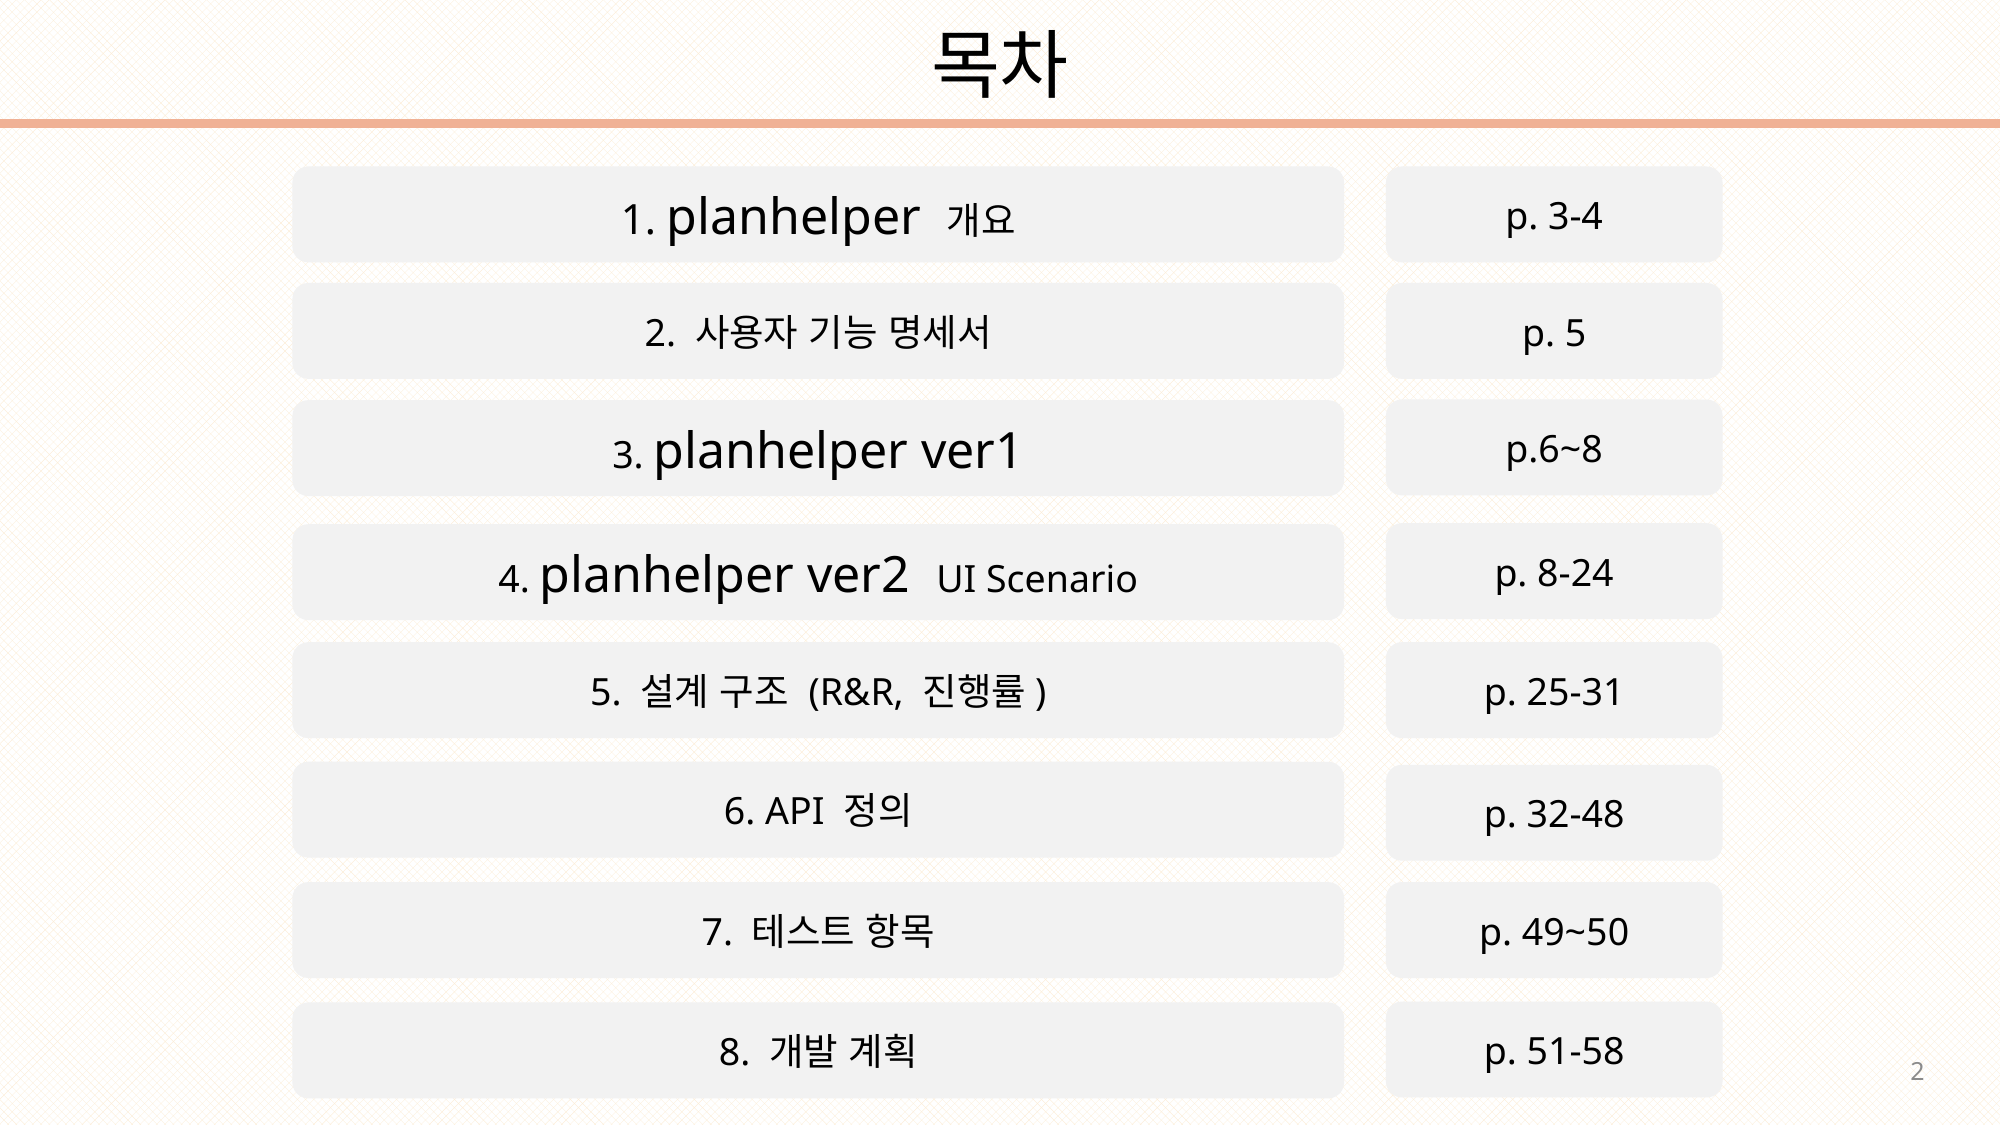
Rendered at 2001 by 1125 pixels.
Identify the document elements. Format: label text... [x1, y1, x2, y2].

text_box 3. planhelper ver1 [291, 399, 1346, 498]
slide_number 2 [1489, 1042, 1940, 1103]
text_box 1. planhelper 개요 [291, 165, 1346, 264]
text_box p. 49~50 [1384, 881, 1724, 980]
text_box p. 5 [1384, 281, 1724, 380]
text_box p. 25-31 [1384, 641, 1724, 740]
text_box p. 3-4 [1384, 165, 1724, 264]
text_box p. 8-24 [1384, 522, 1724, 621]
text_box p.6~8 [1384, 398, 1724, 497]
text_box 7. 테스트 항목 [291, 881, 1346, 980]
text_box p. 51-58 [1384, 1000, 1724, 1099]
title 목차 [137, 2, 1863, 119]
text_box 8. 개발 계획 [291, 1001, 1346, 1100]
title 목차 [137, 128, 1863, 134]
text_box 5. 설계 구조 (R&R, 진행률) [291, 641, 1346, 740]
text_box p. 32-48 [1384, 763, 1724, 862]
text_box 2. 사용자 기능 명세서 [291, 281, 1346, 380]
text_box 6. API 정의 [291, 760, 1346, 859]
text_box 4. planhelper ver2 UI Scenario [291, 523, 1346, 622]
